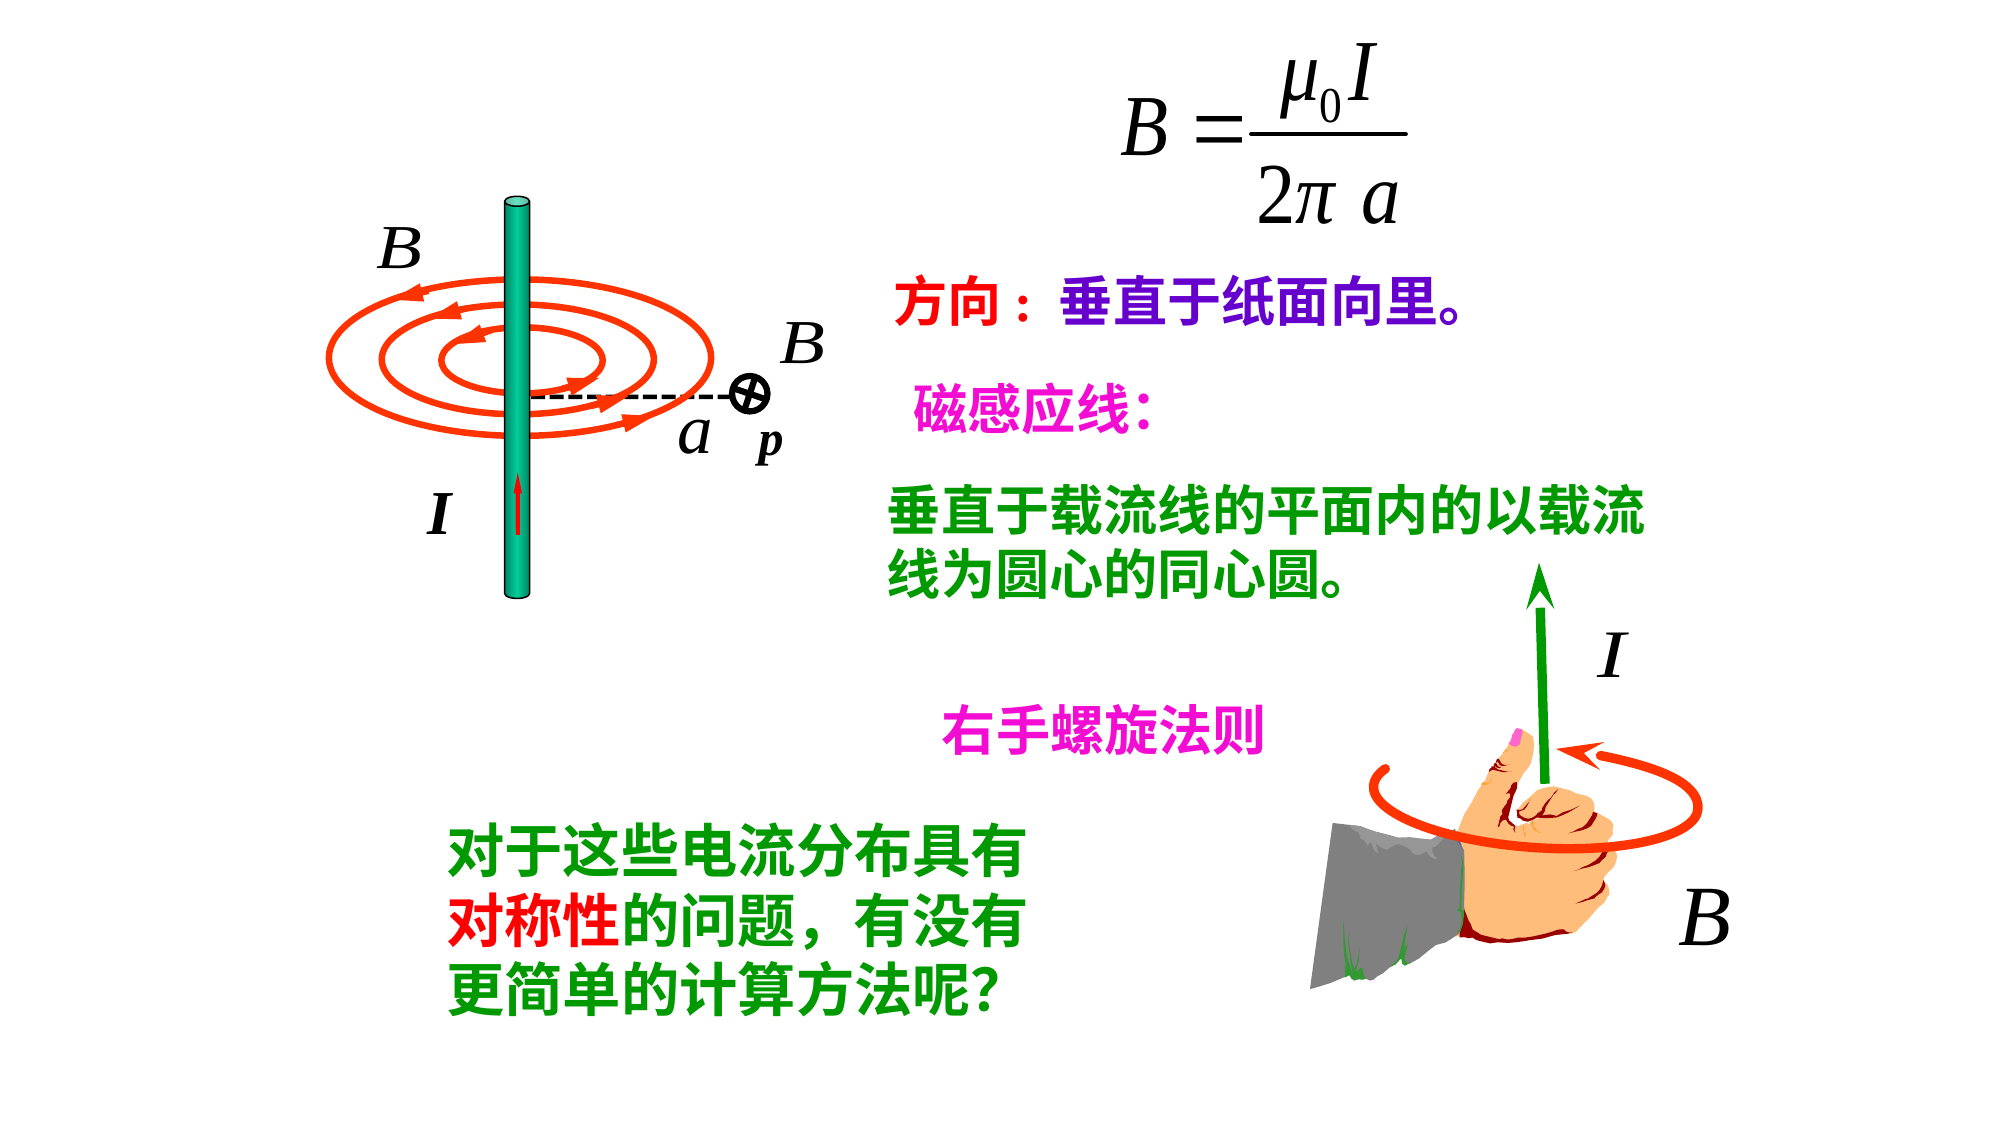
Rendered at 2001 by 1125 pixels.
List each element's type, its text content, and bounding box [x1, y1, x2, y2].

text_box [1662, 845, 1749, 961]
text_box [1582, 614, 1654, 689]
text_box [1533, 562, 1546, 584]
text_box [1316, 728, 1620, 1015]
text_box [426, 278, 841, 548]
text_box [666, 406, 727, 472]
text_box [328, 195, 712, 437]
text_box 垂直于载流线的平面内的以载流线为圆心的同心圆。 [872, 468, 1706, 613]
text_box [1625, 760, 1699, 846]
text_box 对于这些电流分布具有对称性的问题，有没有更简单的计算方法呢？ [431, 806, 1096, 1031]
text_box 方向: 垂直于纸面向里。 [878, 259, 1566, 340]
text_box 磁感应线： [898, 368, 1224, 449]
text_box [1106, 17, 1422, 243]
text_box 右手螺旋法则 [927, 688, 1388, 769]
text_box [504, 556, 530, 599]
